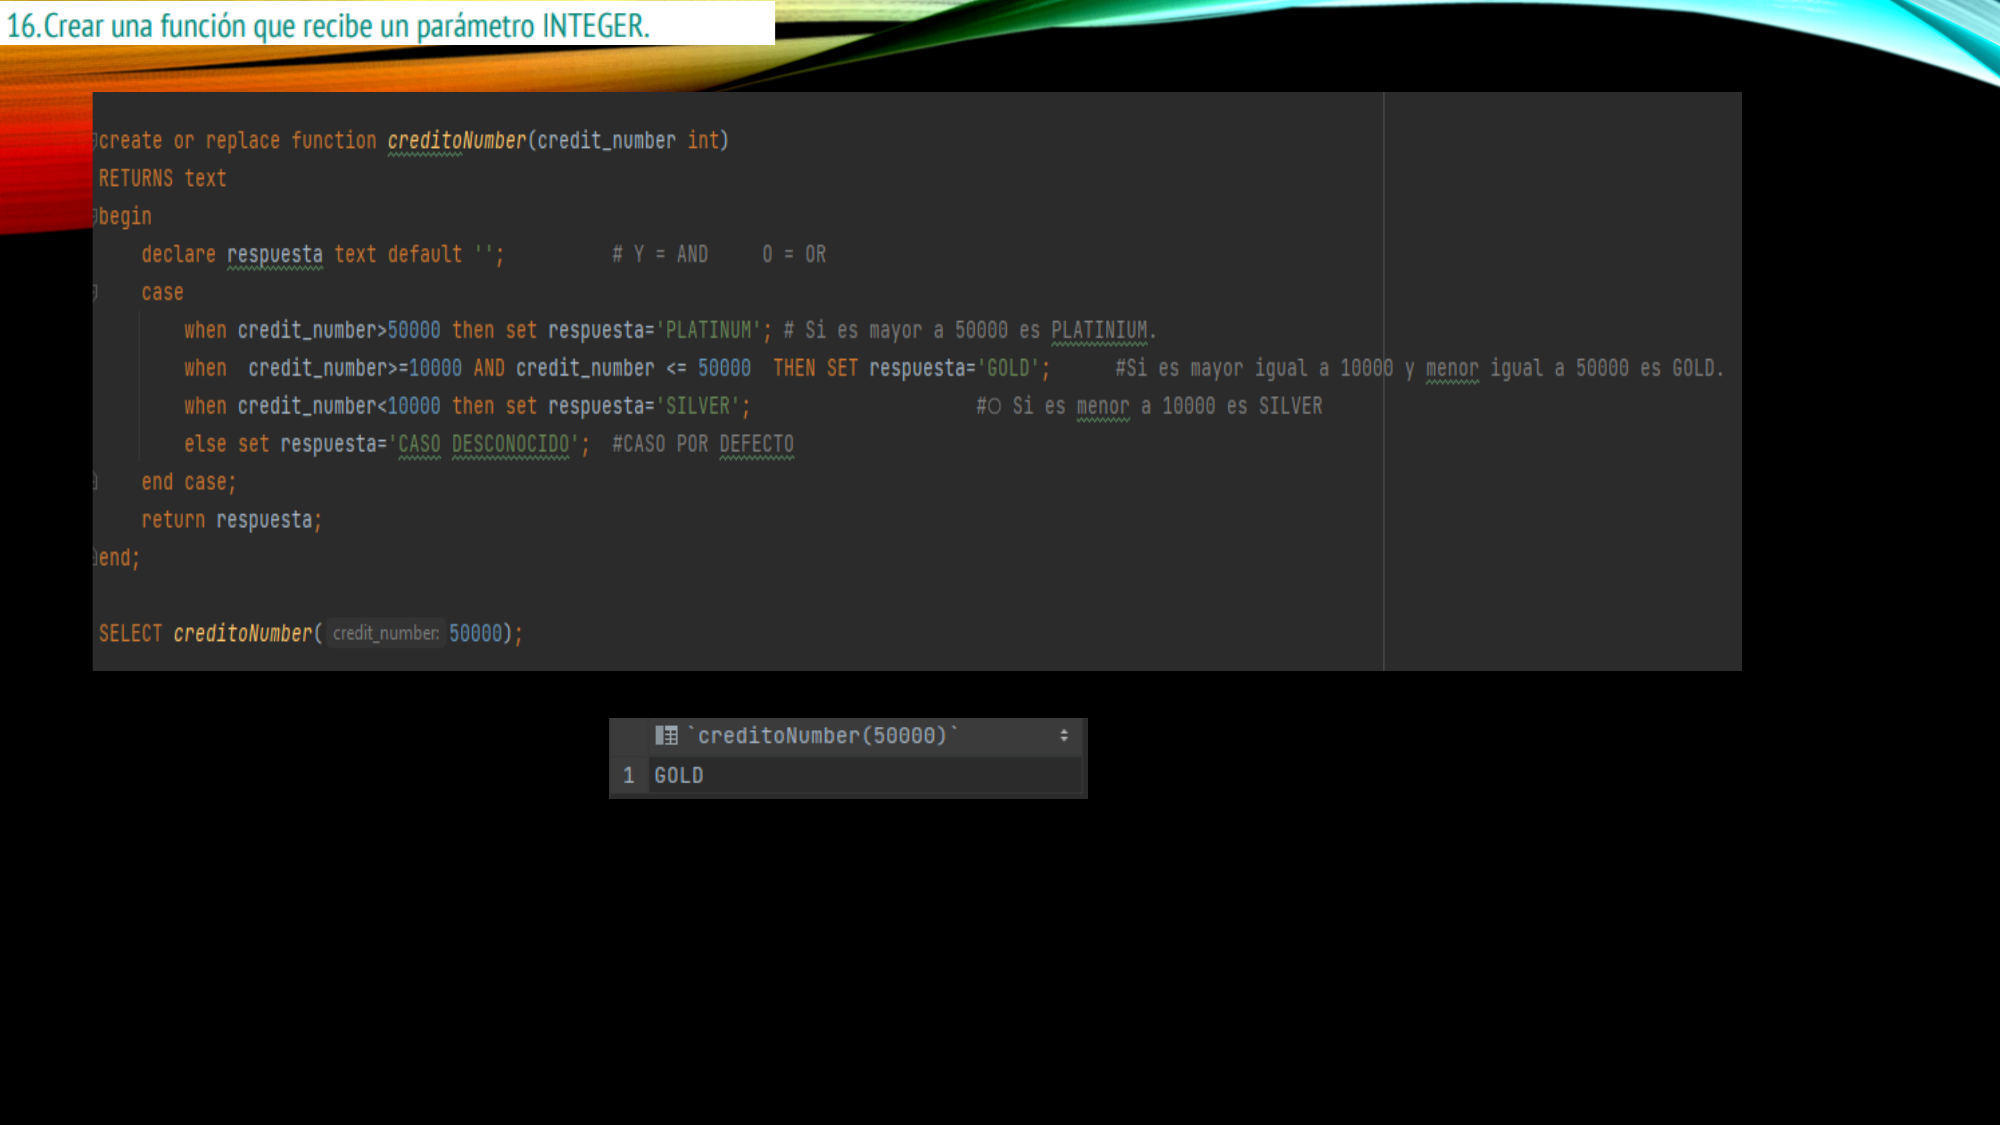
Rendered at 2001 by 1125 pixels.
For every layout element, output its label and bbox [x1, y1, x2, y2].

list [0, 1, 776, 45]
picture [0, 0, 2000, 672]
picture [609, 718, 1088, 799]
